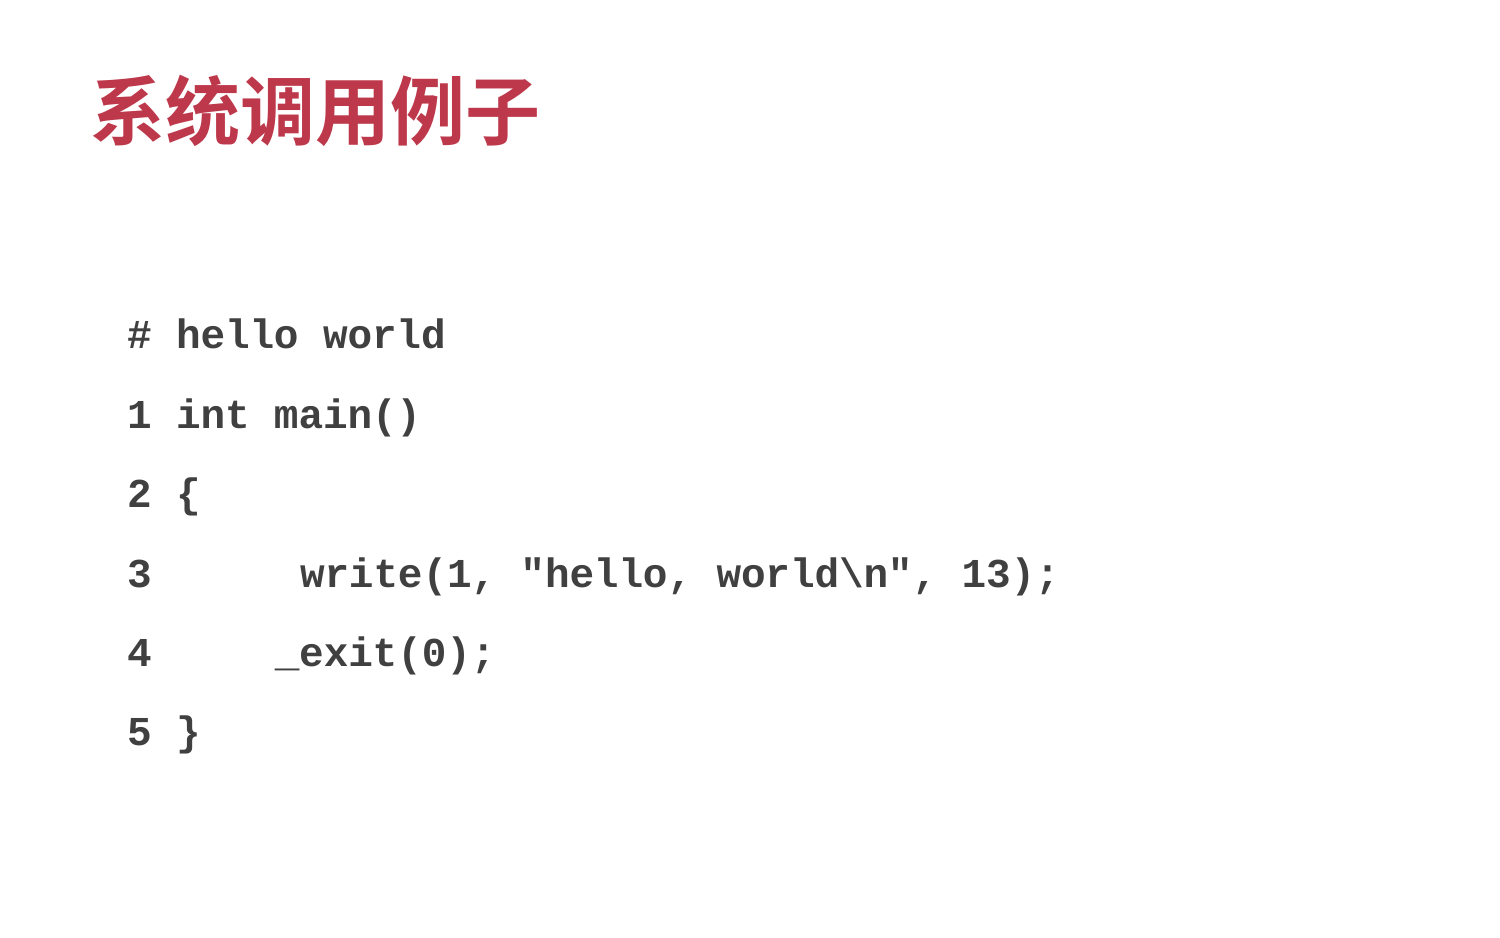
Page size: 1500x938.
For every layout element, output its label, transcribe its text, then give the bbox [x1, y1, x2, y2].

title 系统调用例子 [75, 31, 1425, 188]
text_box # hello world 1 int main() 2 { 3 write(1, "hello, world\n", 13); 4 _exit(0); 5 } [112, 290, 1353, 766]
